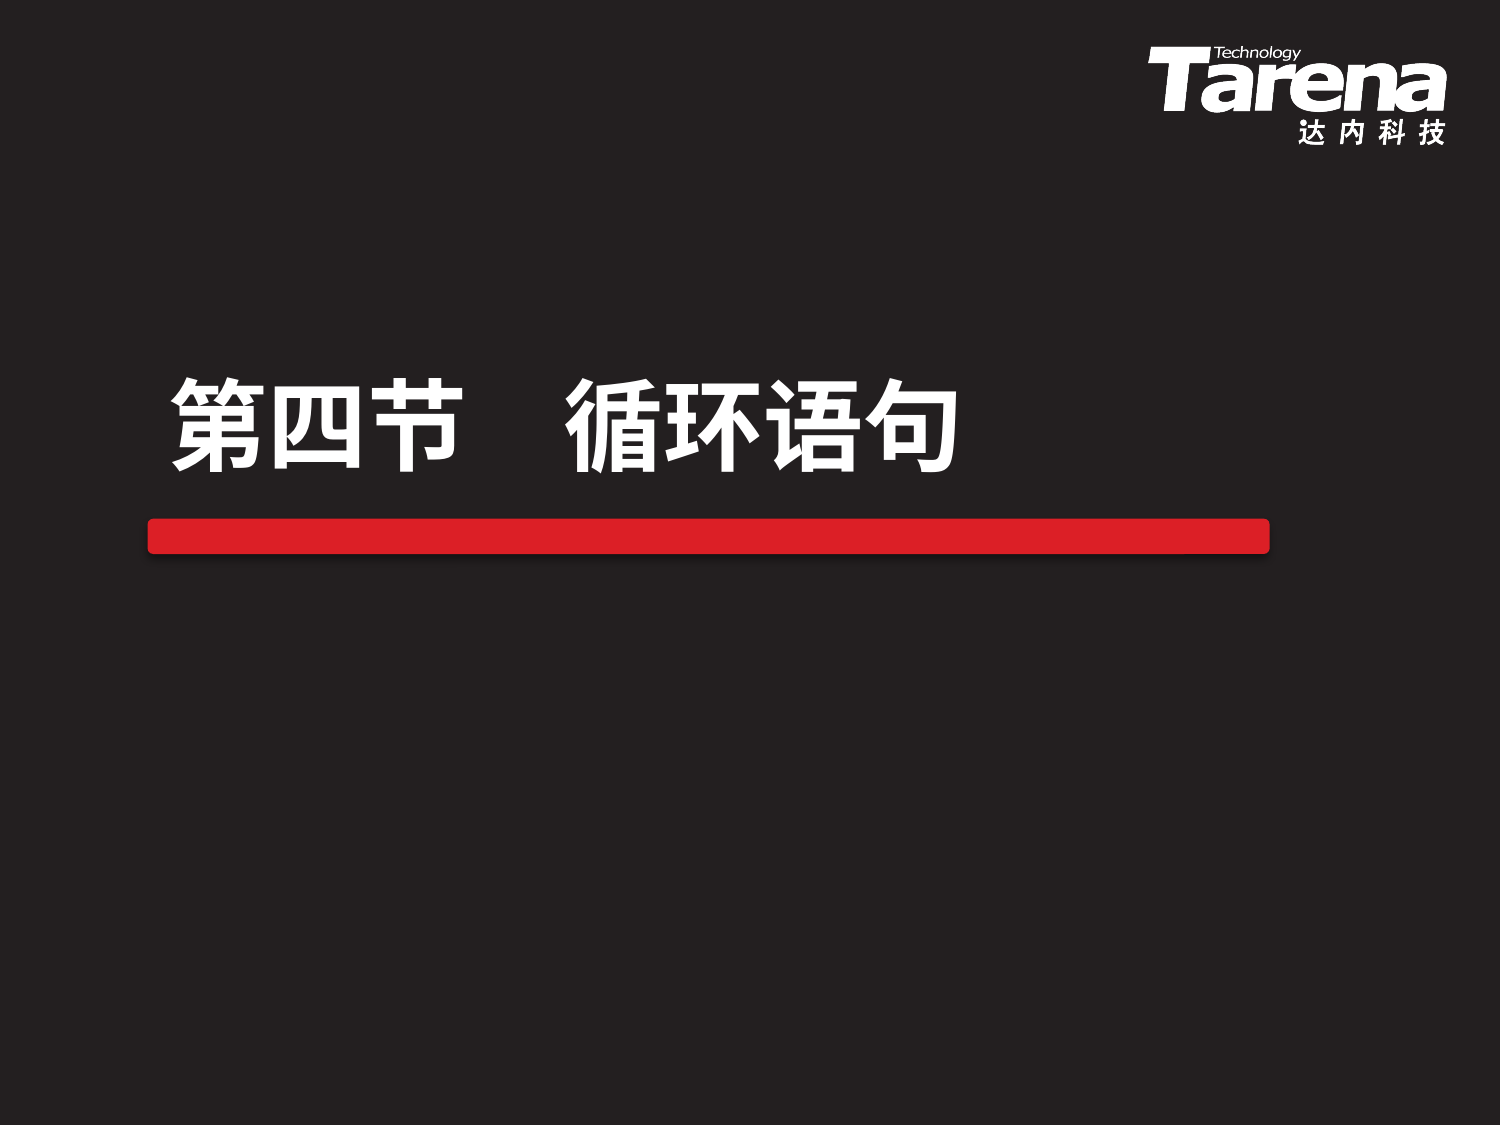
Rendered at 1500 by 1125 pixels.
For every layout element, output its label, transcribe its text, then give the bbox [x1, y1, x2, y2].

picture [1148, 46, 1447, 145]
title 第四节  循环语句  [152, 338, 1266, 510]
